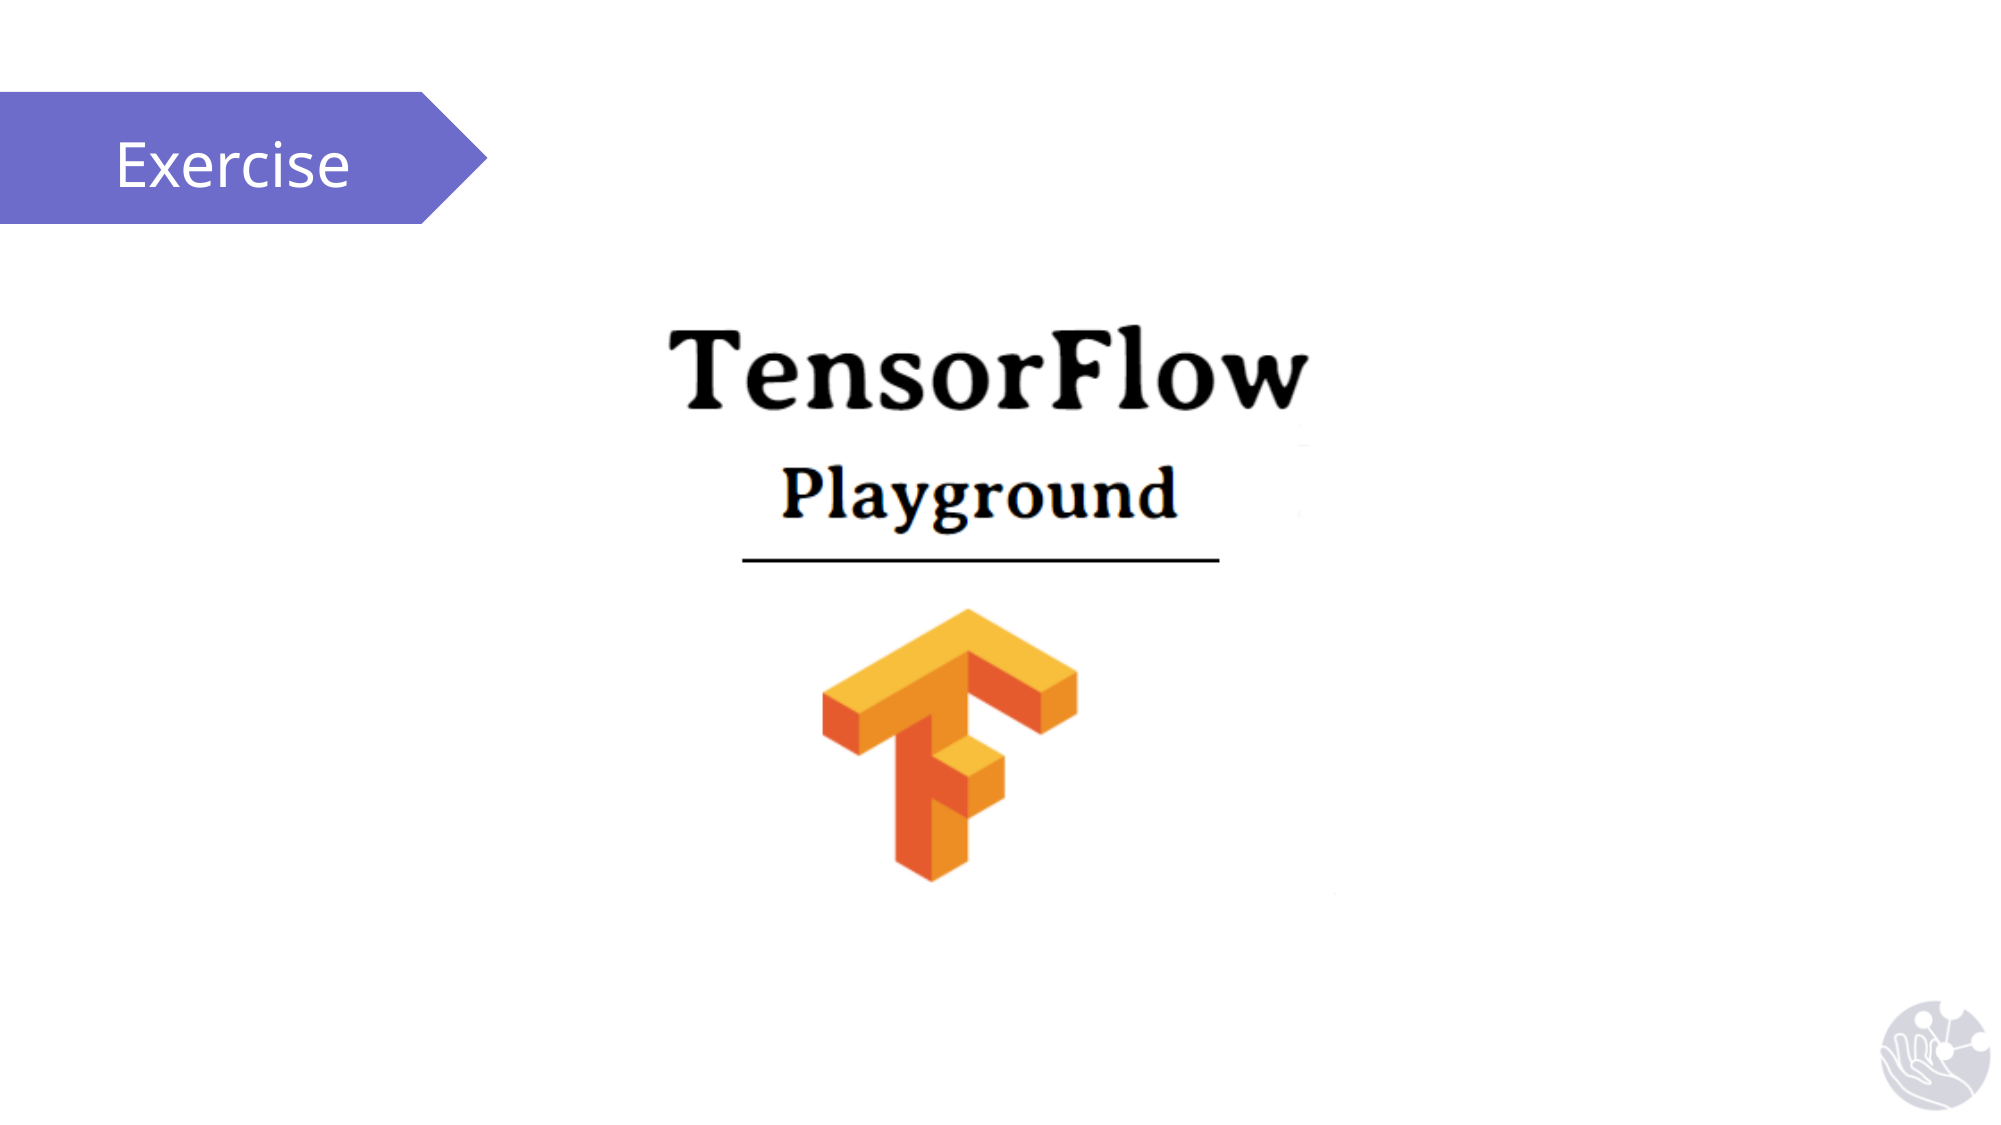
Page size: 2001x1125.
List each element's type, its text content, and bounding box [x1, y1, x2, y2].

picture [1866, 989, 1998, 1123]
text_box [0, 207, 440, 225]
text_box [0, 90, 449, 117]
text_box Exercise [0, 117, 486, 207]
picture [664, 320, 1336, 895]
